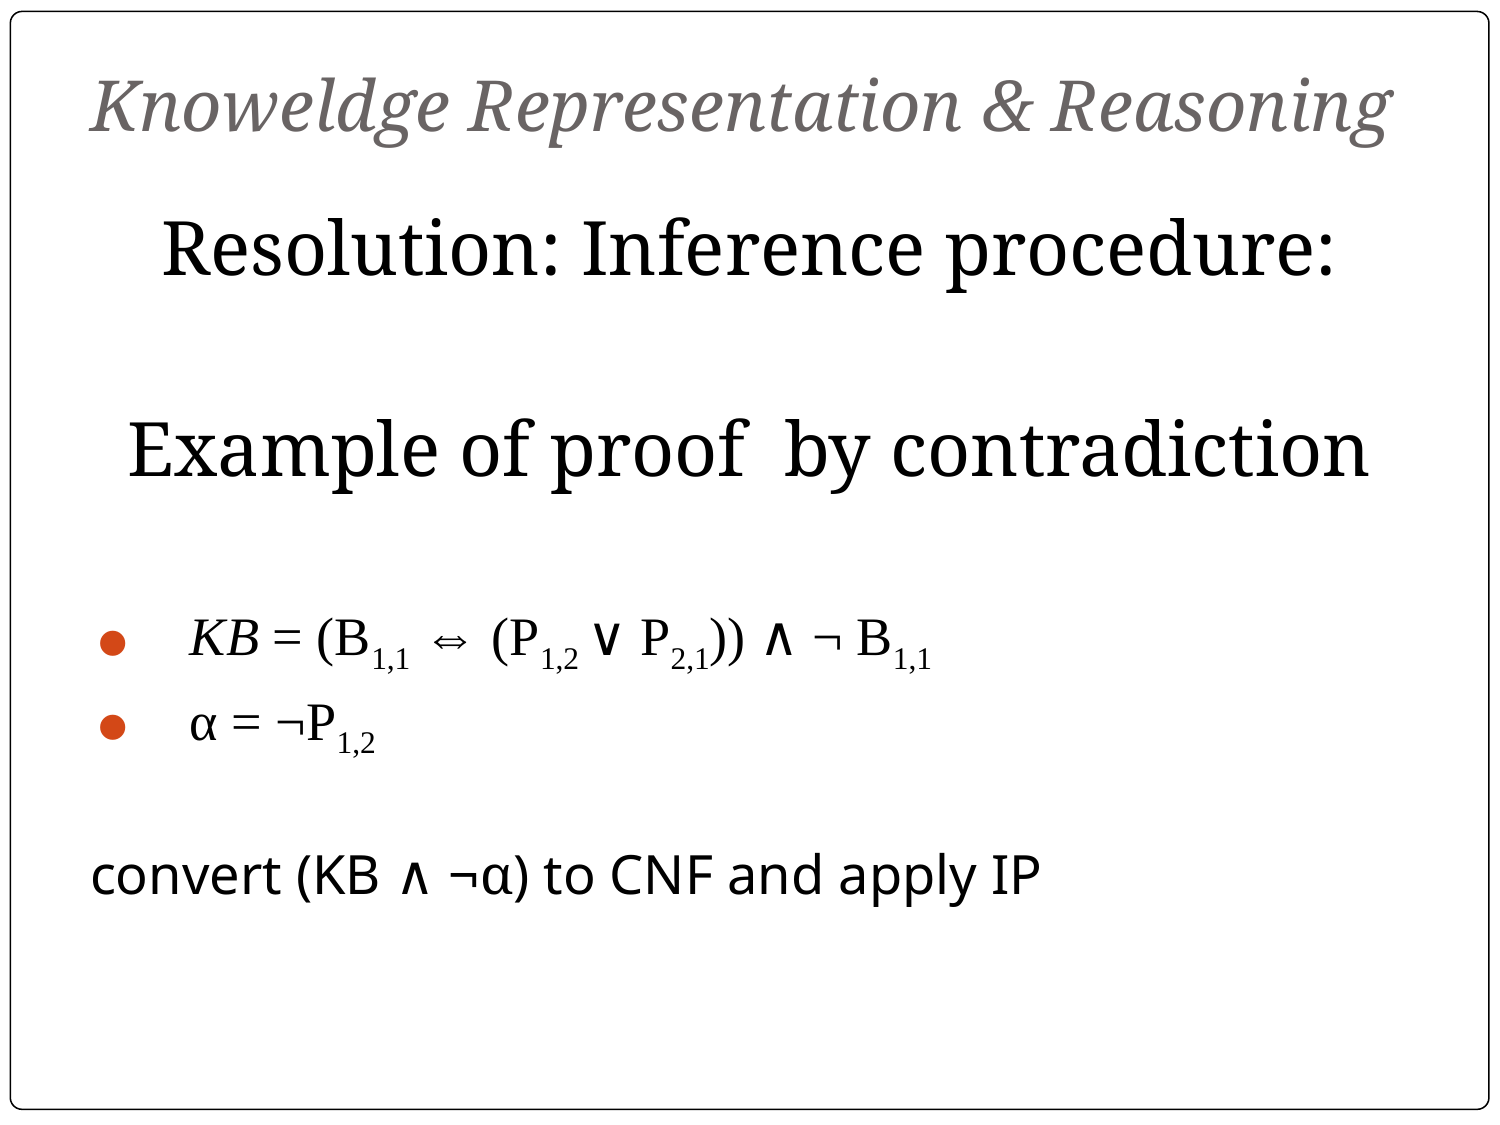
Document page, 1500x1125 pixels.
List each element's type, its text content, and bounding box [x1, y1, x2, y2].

list Resolution: Inference procedure: Example of proof by contradiction KB = (B1,1 ⇔ (P1,2 ∨ P2,1)) ∧ ¬ B1,1 α = ¬P1,2 convert (KB ∧ ¬α) to CNF and apply IP [75, 192, 1425, 1025]
title Knoweldge Representation & Reasoning [75, 45, 1425, 161]
